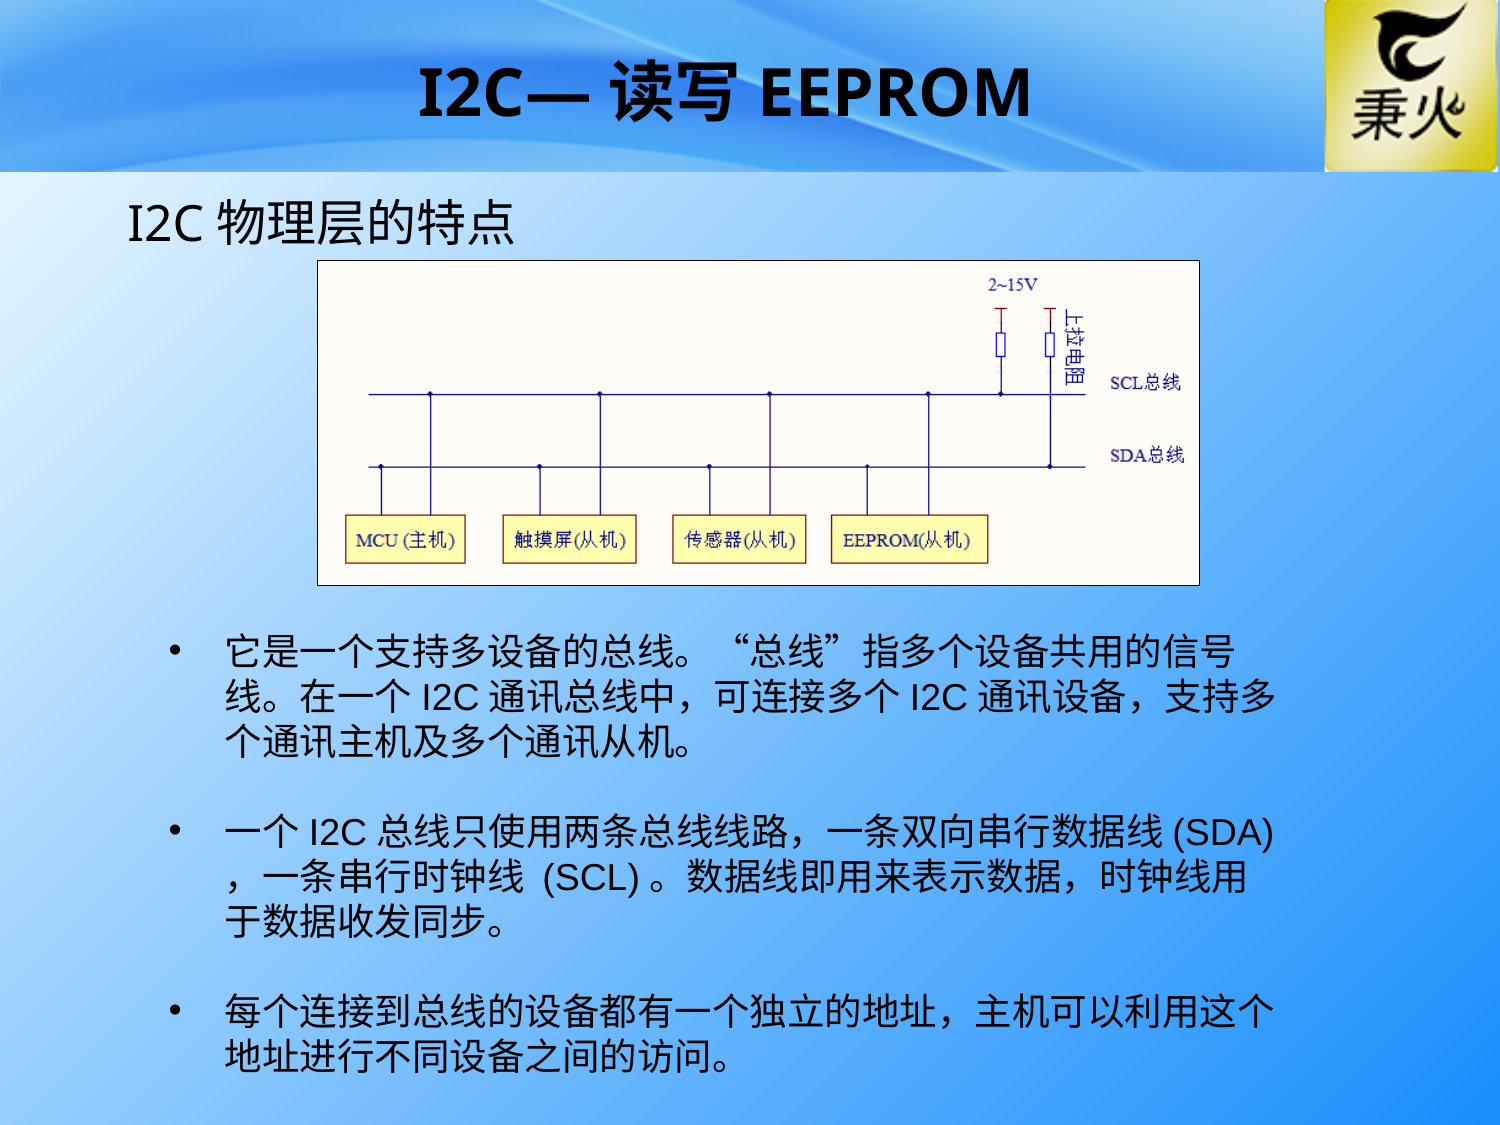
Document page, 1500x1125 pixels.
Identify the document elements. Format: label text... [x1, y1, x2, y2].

text_box I2C物理层的特点 [112, 184, 1329, 260]
text_box 它是一个支持多设备的总线。“总线”指多个设备共用的信号线。在一个I2C通讯总线中，可连接多个I2C通讯设备，支持多个通讯主机及多个通讯从机。 一个I2C总线只使用两条总线线路，一条双向串行数据线(SDA) ，一条串行时钟线 (SCL)。数据线即用来表示数据，时钟线用于数据收发同步。 每个连接到总线的设备都有一个独立的地址，主机可以利用这个地址进行不同设备之间的访问。 [153, 620, 1300, 1085]
picture [317, 259, 1200, 586]
picture [0, 0, 1498, 172]
